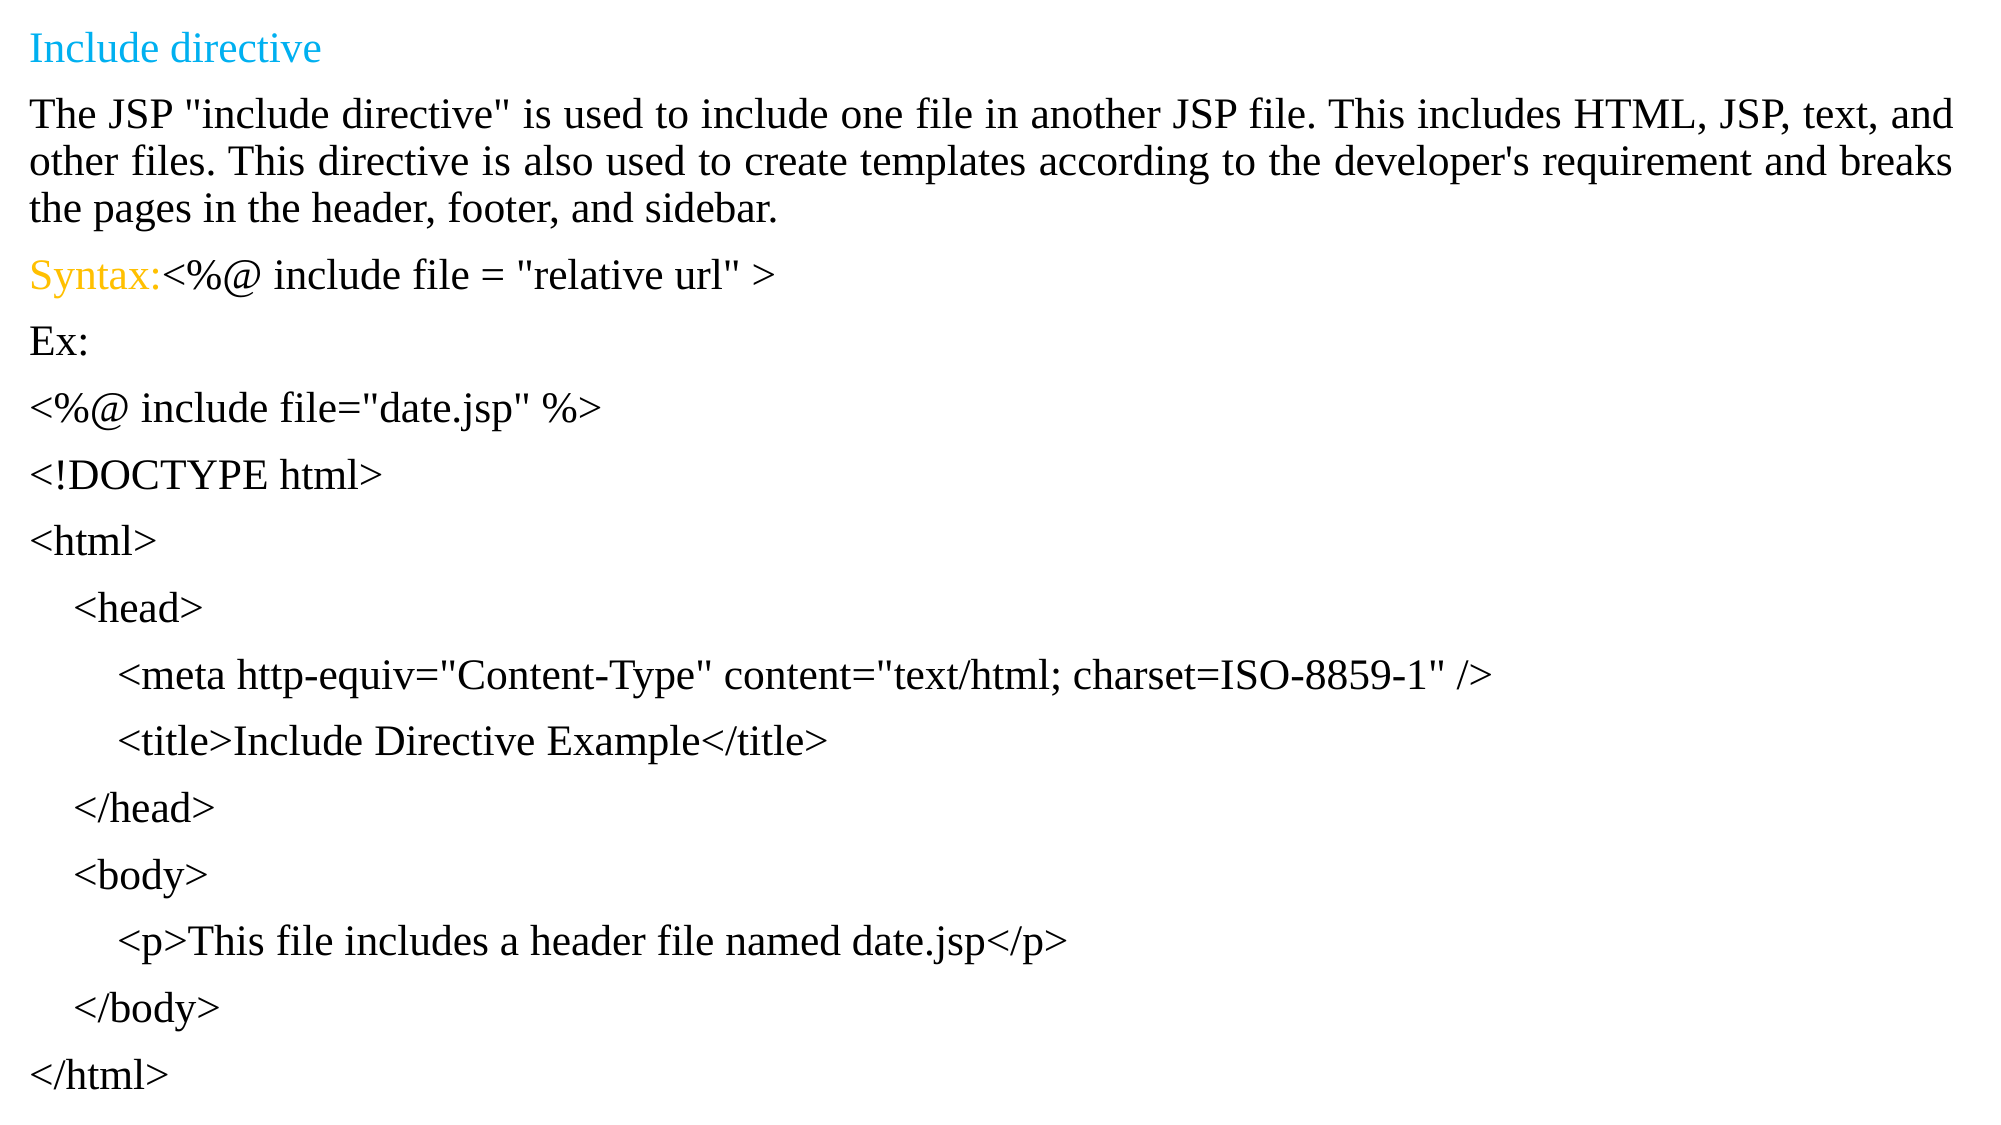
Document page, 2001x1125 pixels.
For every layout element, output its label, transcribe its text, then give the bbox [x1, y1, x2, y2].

list Include directive The JSP "include directive" is used to include one file in another JSP file. This includes HTML, JSP, text, and other files. This directive is also used to create templates according to the developer's requirement and breaks the pages in the header, footer, and sidebar. Syntax:<%@ include file = "relative url" > Ex: <%@ include file="date.jsp" %> <!DOCTYPE html> <html> <head> <meta http-equiv="Content-Type" content="text/html; charset=ISO-8859-1" /> <title>Include Directive Example</title> </head> <body> <p>This file includes a header file named date.jsp</p> </body> </html> [14, 17, 1972, 1108]
